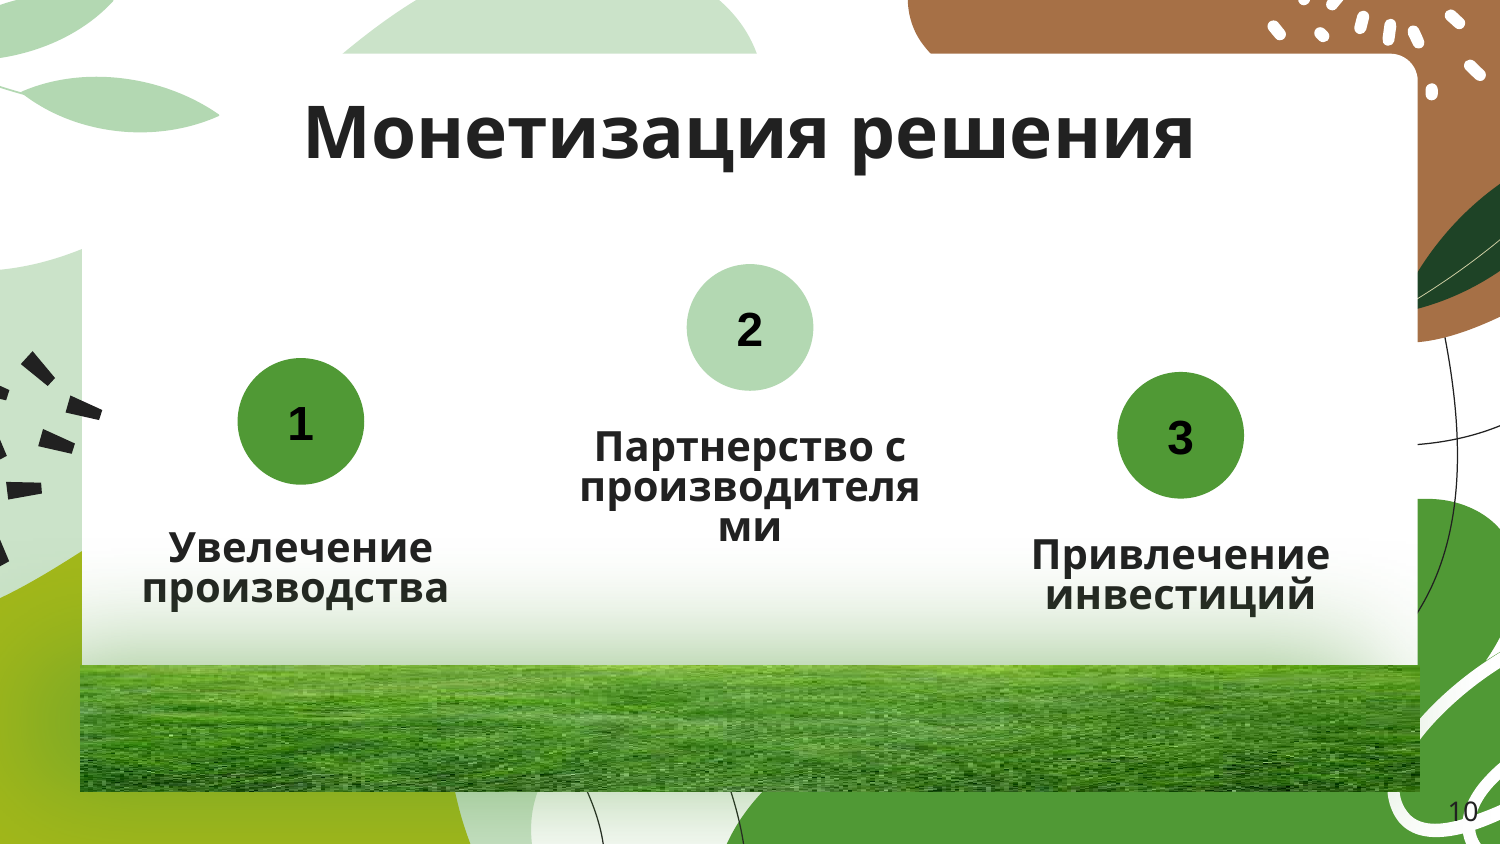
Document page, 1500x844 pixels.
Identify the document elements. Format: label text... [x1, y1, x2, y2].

picture [79, 664, 1420, 793]
text_box 3 [1117, 371, 1245, 499]
title Увелечение производства [80, 523, 522, 594]
text_box 1 [237, 358, 365, 485]
slide_number ‹#› [1403, 779, 1494, 844]
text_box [0, 350, 103, 567]
title Партнерство с производителями [563, 429, 936, 524]
title Монетизация решения [224, 85, 1383, 180]
title Привлечение инвестиций [994, 537, 1367, 608]
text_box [0, 0, 219, 238]
text_box 2 [686, 264, 814, 391]
